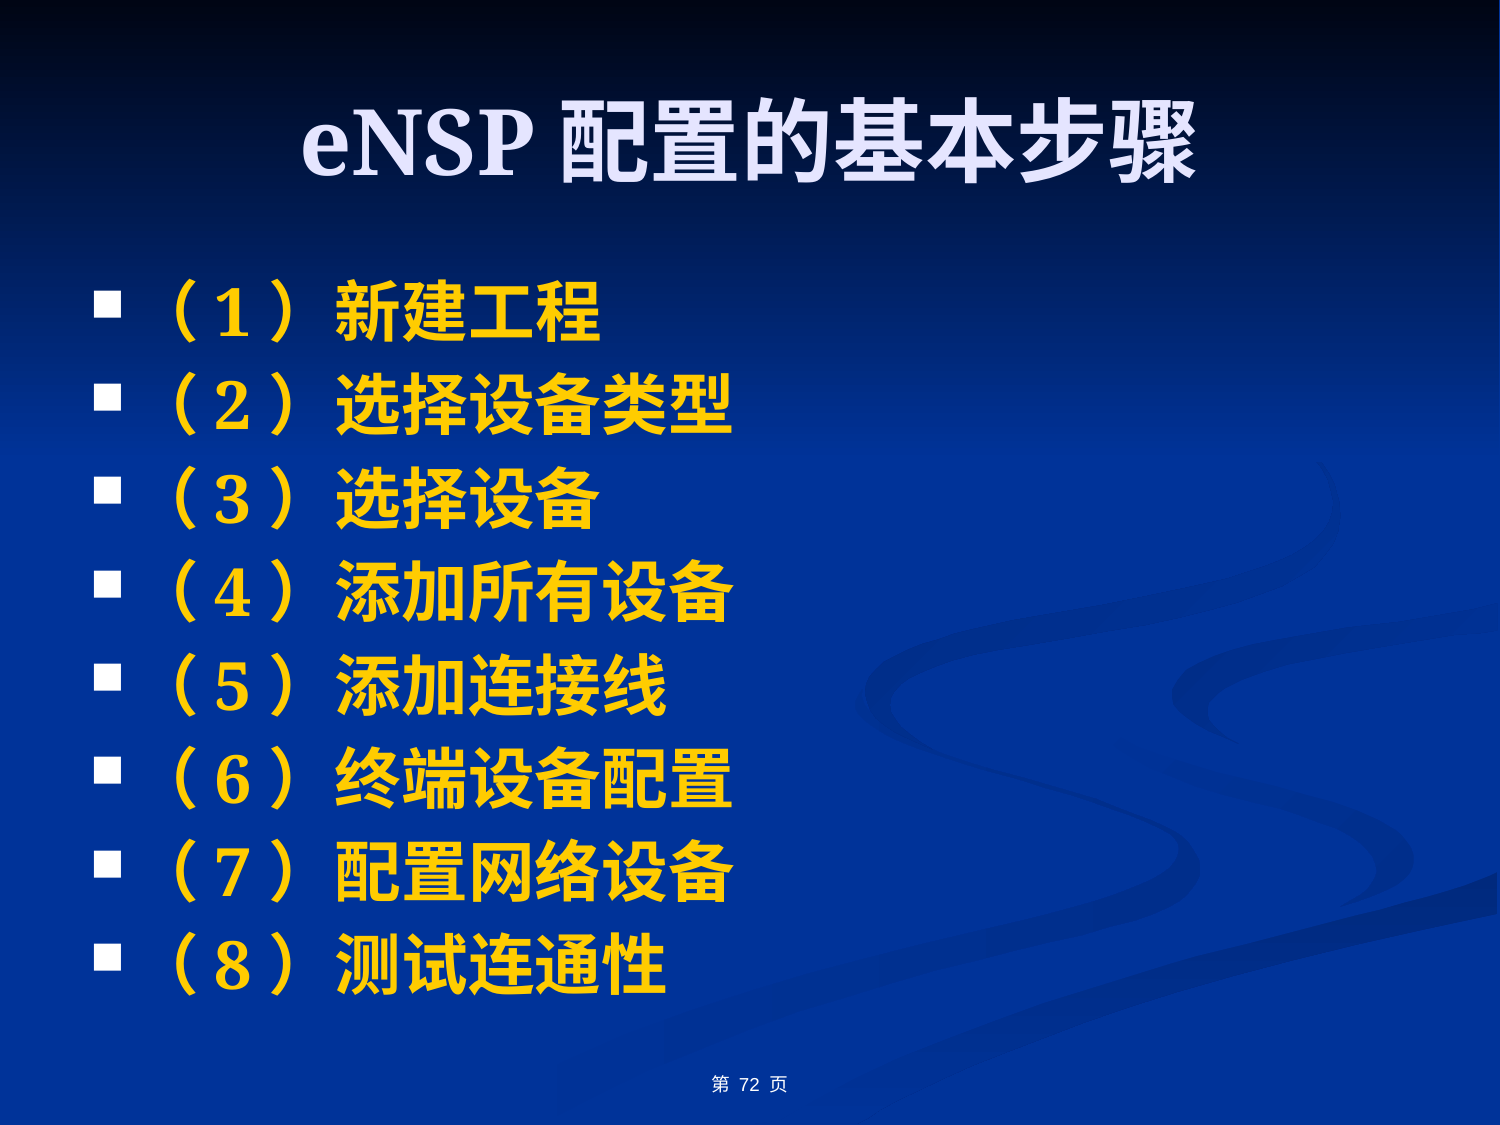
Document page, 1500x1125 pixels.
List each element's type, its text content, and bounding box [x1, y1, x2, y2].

list （1）新建工程 （2）选择设备类型 （3）选择设备 （4）添加所有设备 （5）添加连接线 （6）终端设备配置 （7）配置网络设备 （8）测试连通性 [75, 262, 1425, 1005]
title eNSP配置的基本步骤 [75, 45, 1425, 233]
footer 第 页 [512, 1025, 988, 1104]
